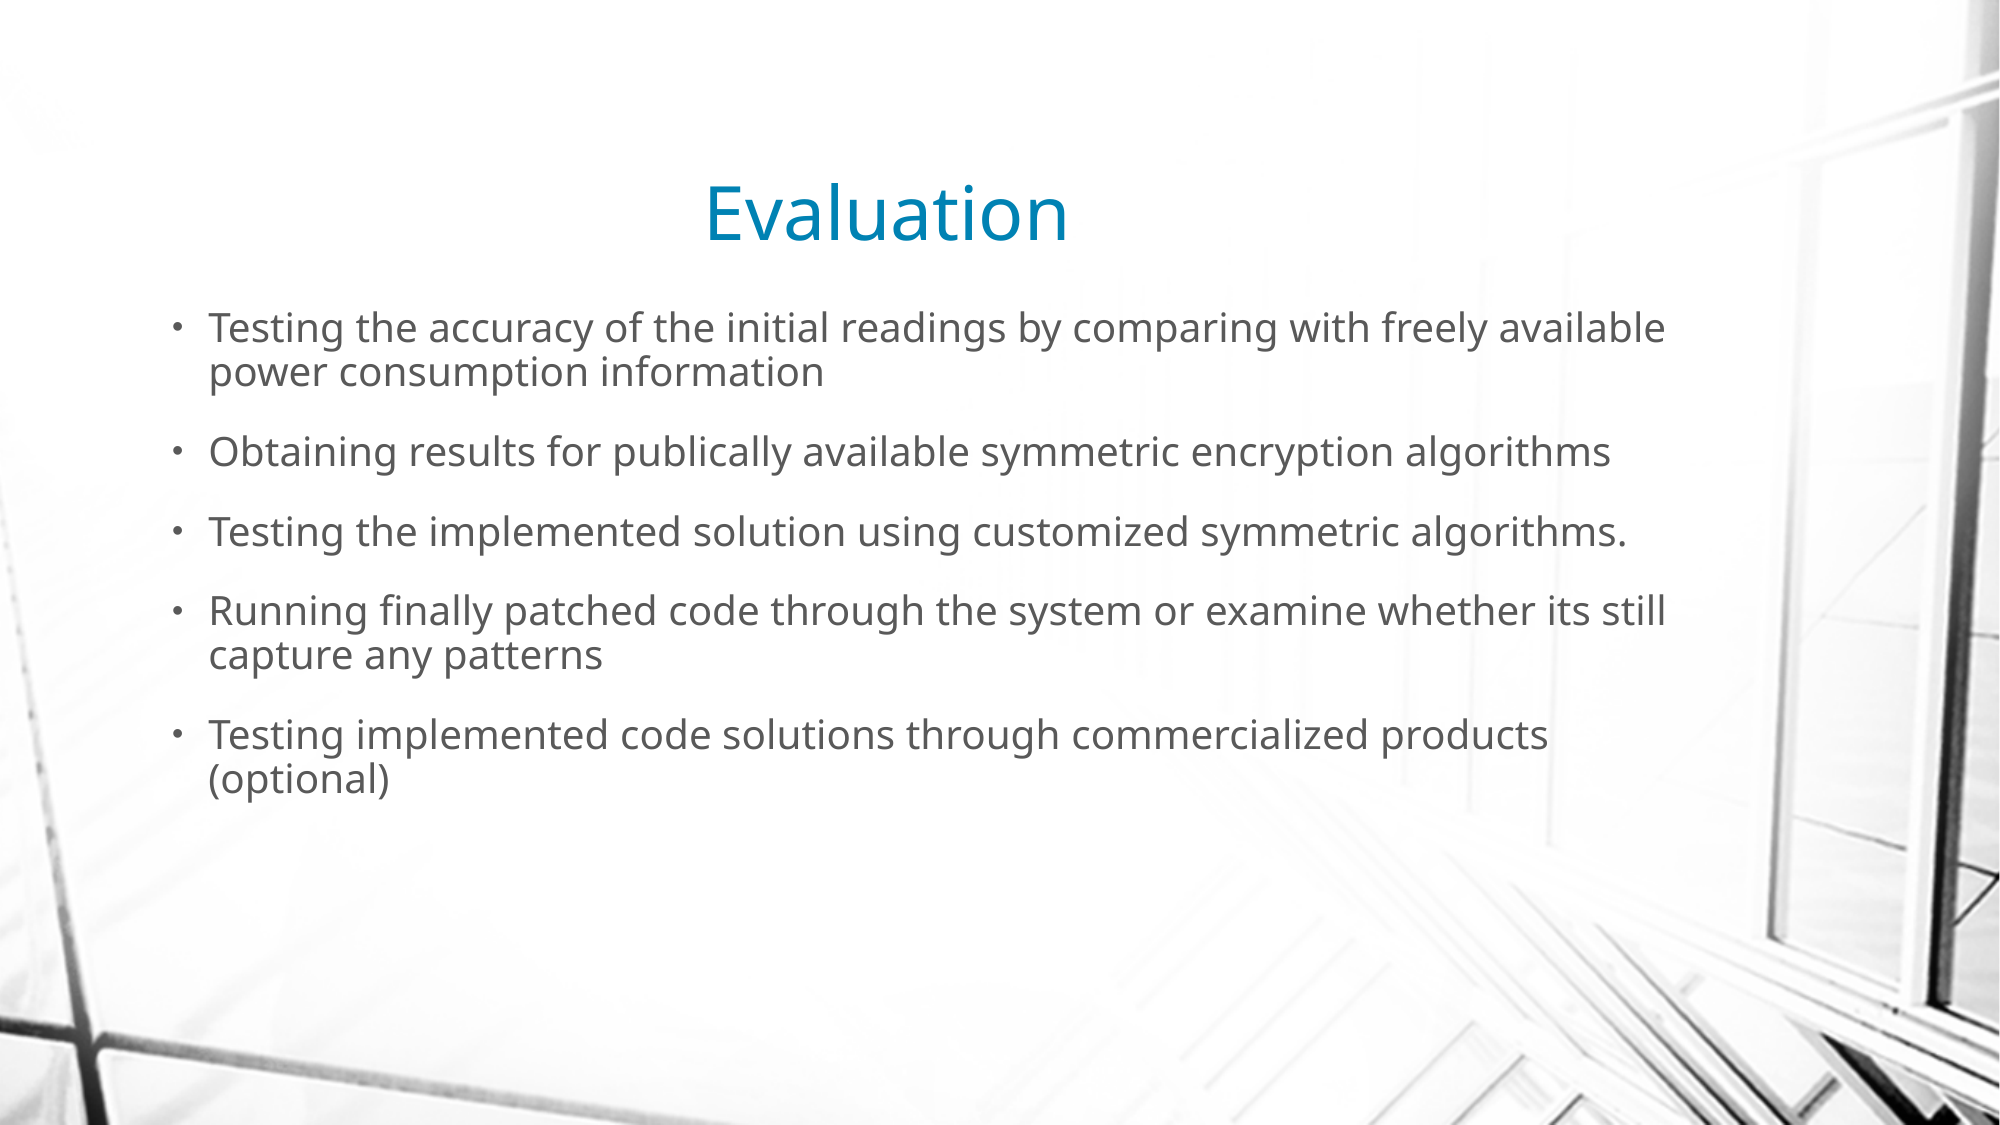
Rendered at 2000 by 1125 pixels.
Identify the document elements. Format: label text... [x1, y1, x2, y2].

picture [0, 0, 2000, 1125]
list Testing the accuracy of the initial readings by comparing with freely available power consumption information Obtaining results for publically available symmetric encryption algorithms Testing the implemented solution using customized symmetric algorithms. Running finally patched code through the system or examine whether its still capture any patterns Testing implemented code solutions through commercialized products (optional) [149, 299, 1713, 813]
title Evaluation [174, 87, 1600, 263]
